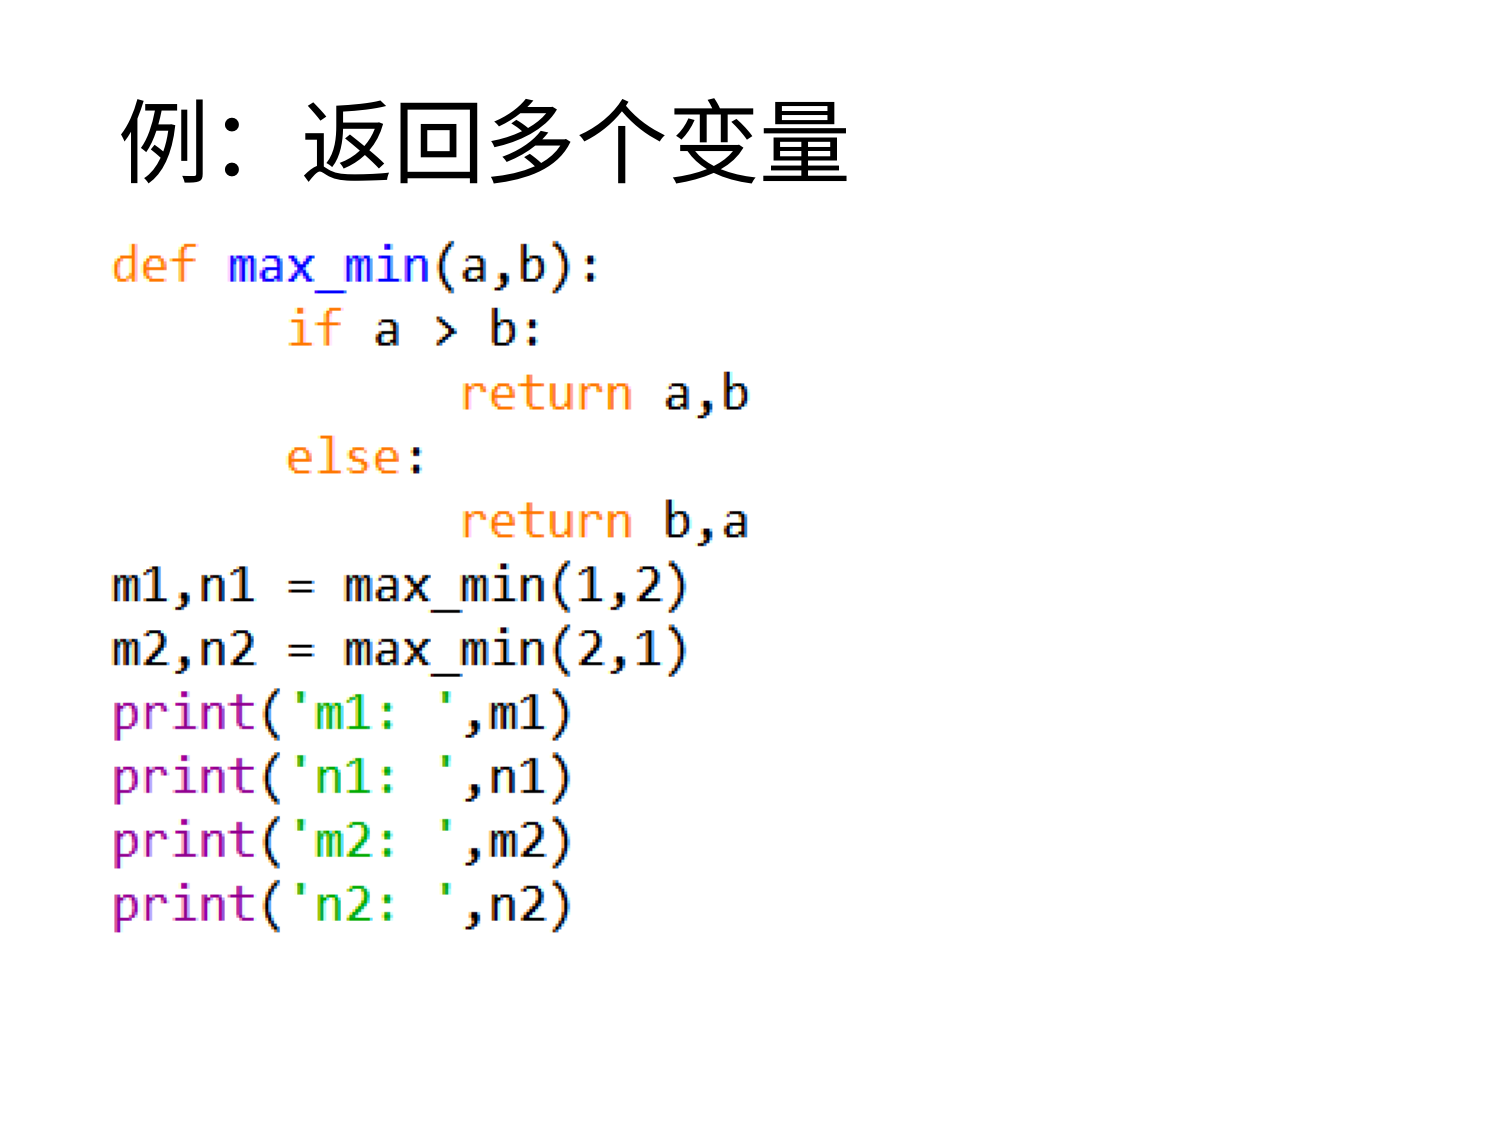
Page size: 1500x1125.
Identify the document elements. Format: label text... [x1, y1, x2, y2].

title 例：返回多个变量 [103, 59, 1397, 235]
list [103, 234, 788, 950]
